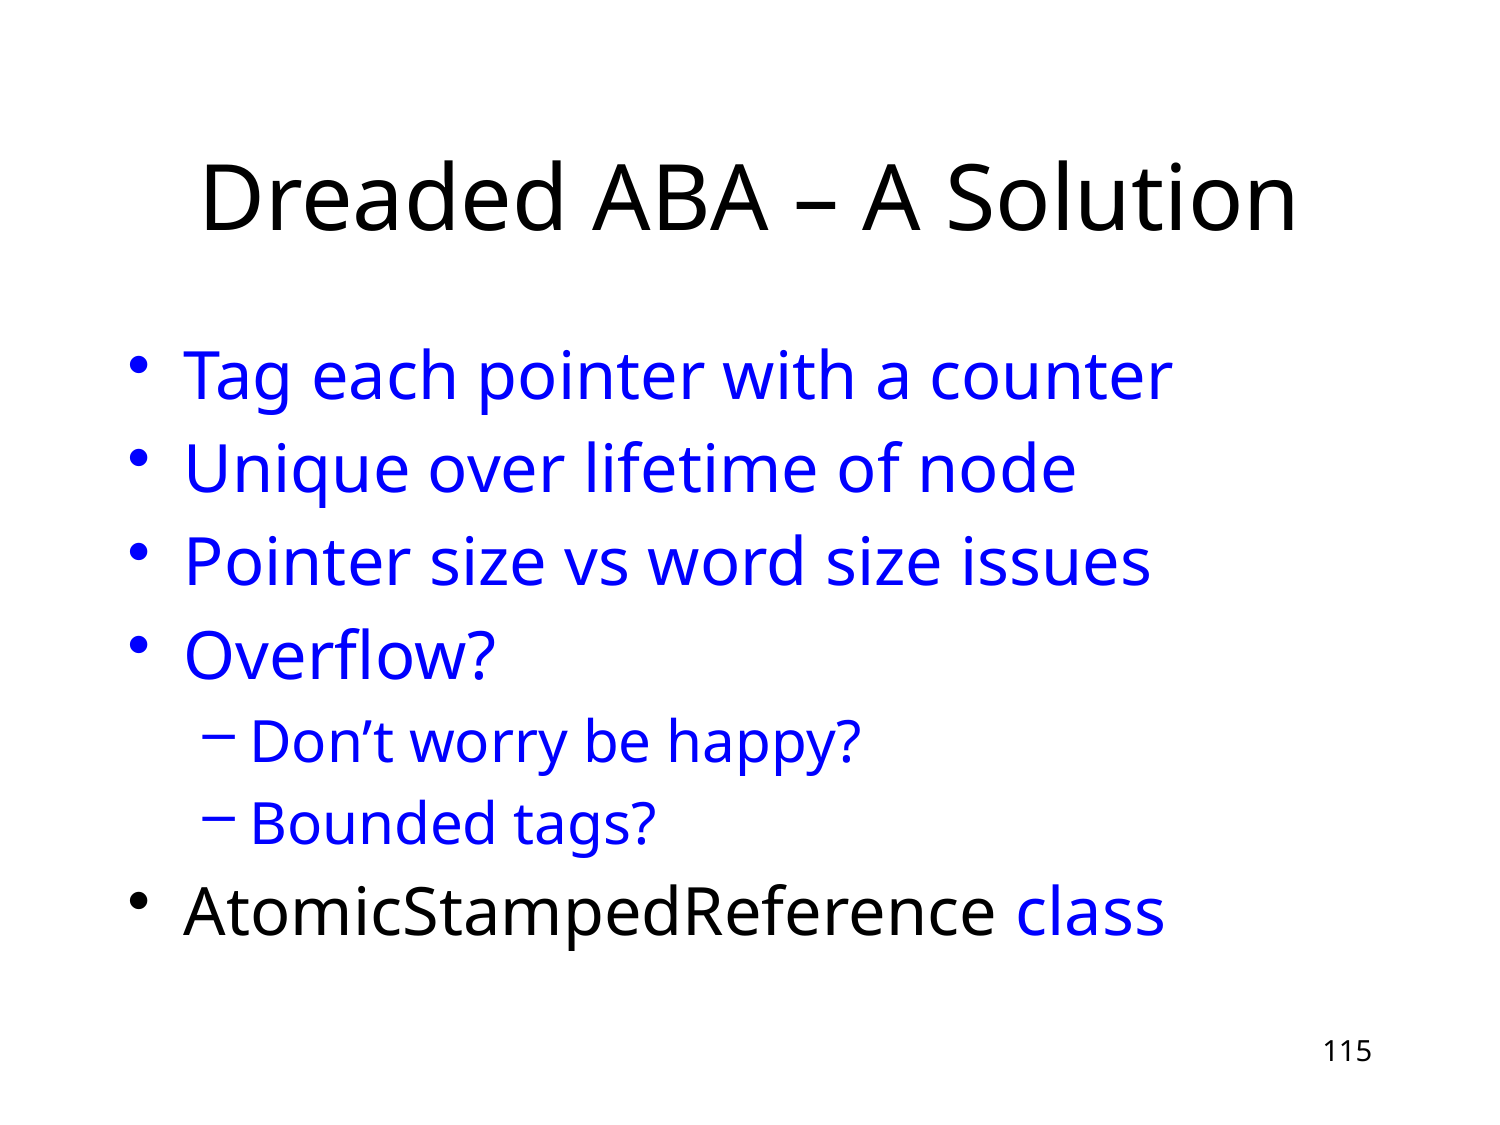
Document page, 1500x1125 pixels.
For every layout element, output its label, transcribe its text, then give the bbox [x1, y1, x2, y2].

list Tag each pointer with a counter Unique over lifetime of node Pointer size vs word size issues Overflow? Don’t worry be happy? Bounded tags? AtomicStampedReference class [112, 324, 1388, 1000]
slide_number 115 [1074, 1024, 1388, 1101]
title Dreaded ABA – A Solution [112, 99, 1388, 288]
